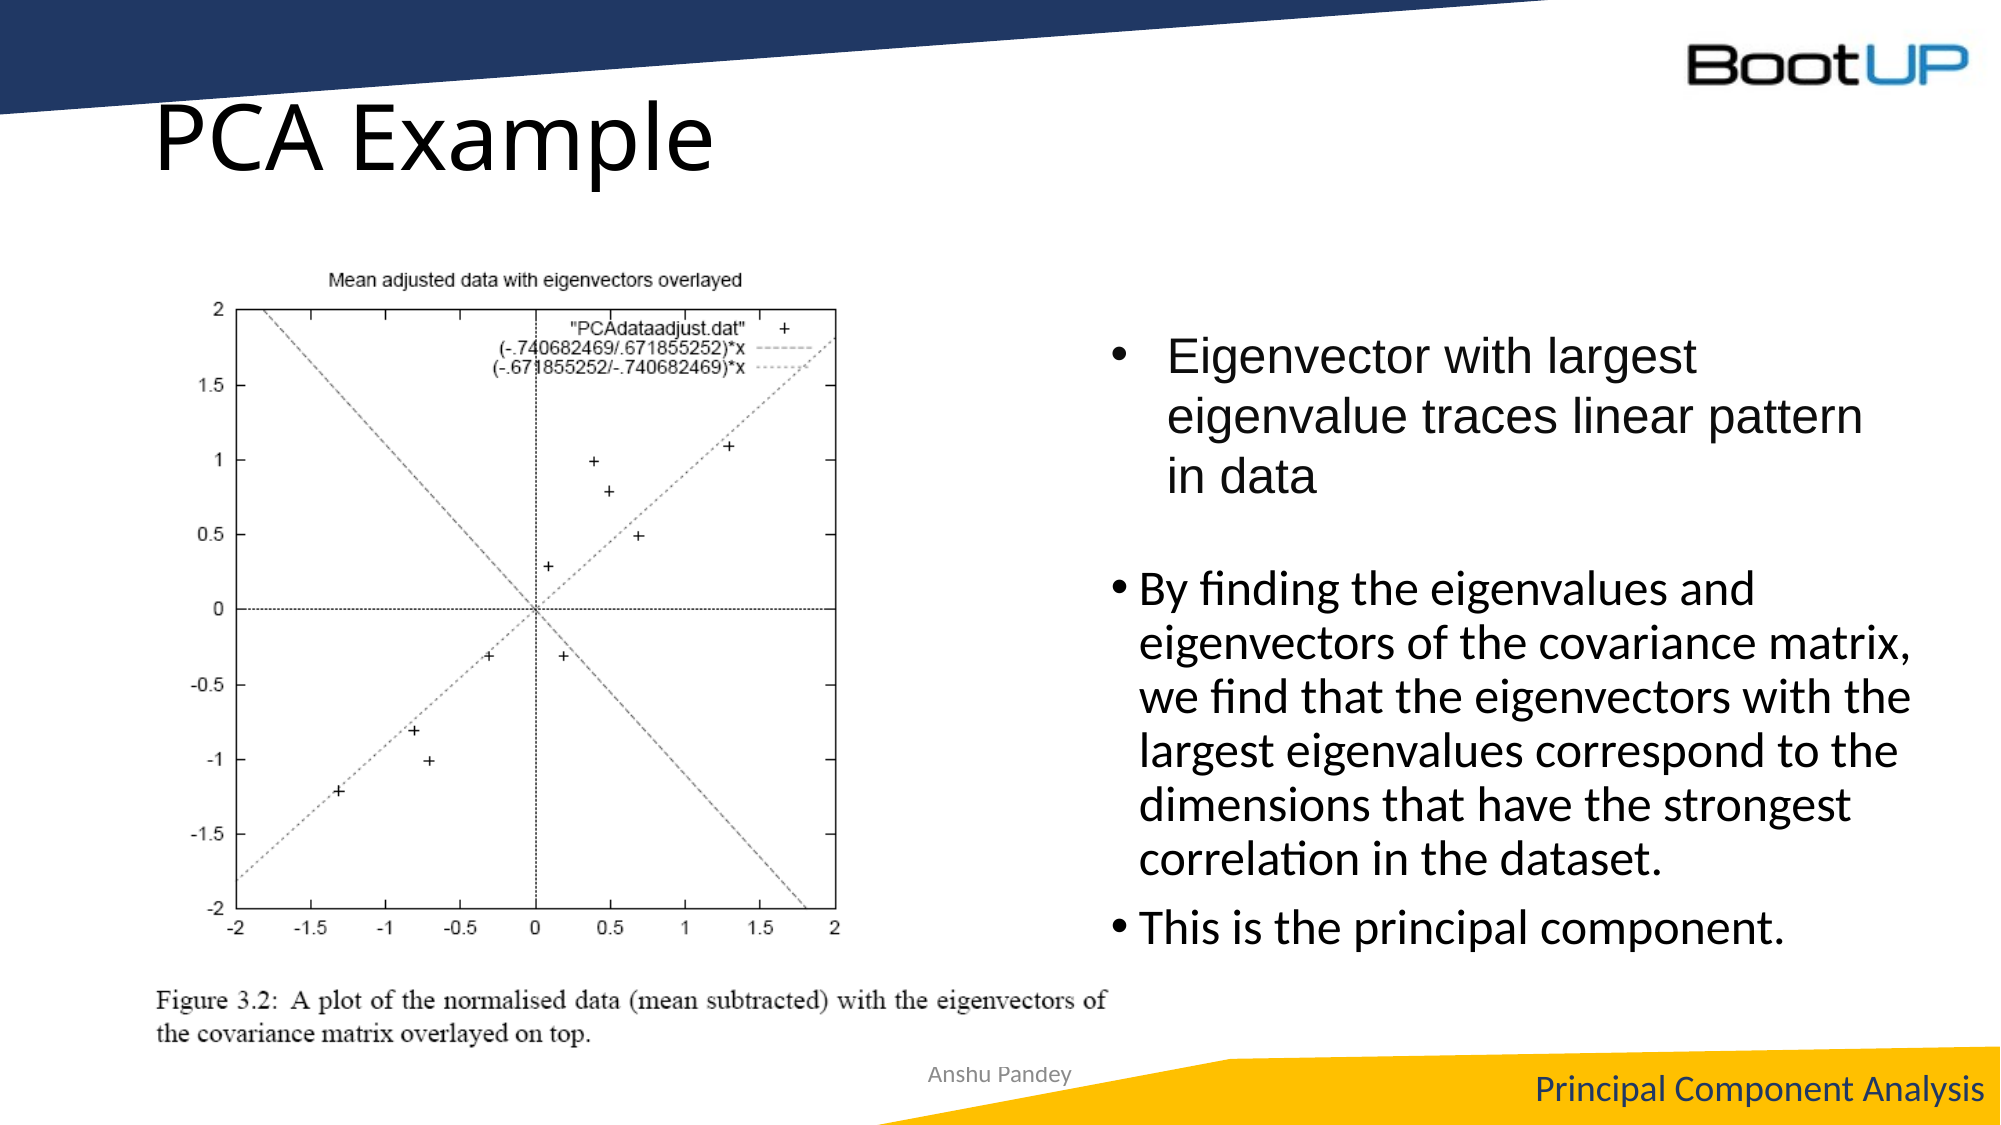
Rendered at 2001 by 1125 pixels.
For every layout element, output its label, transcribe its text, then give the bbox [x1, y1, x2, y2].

text_box Eigenvector with largest eigenvalue traces linear pattern in data [1128, 316, 1920, 554]
text_box By finding the eigenvalues and eigenvectors of the covariance matrix, we find that the eigenvectors with the largest eigenvalues correspond to the dimensions that have the strongest correlation in the dataset. This is the principal component. [1128, 554, 1951, 856]
picture [152, 269, 1128, 1067]
footer Anshu Pandey [662, 1042, 1338, 1103]
text_box Principal Component Analysis [871, 1045, 2000, 1125]
text_box [0, 0, 1549, 116]
picture [1657, 18, 2000, 116]
title PCA Example [137, 59, 1863, 222]
